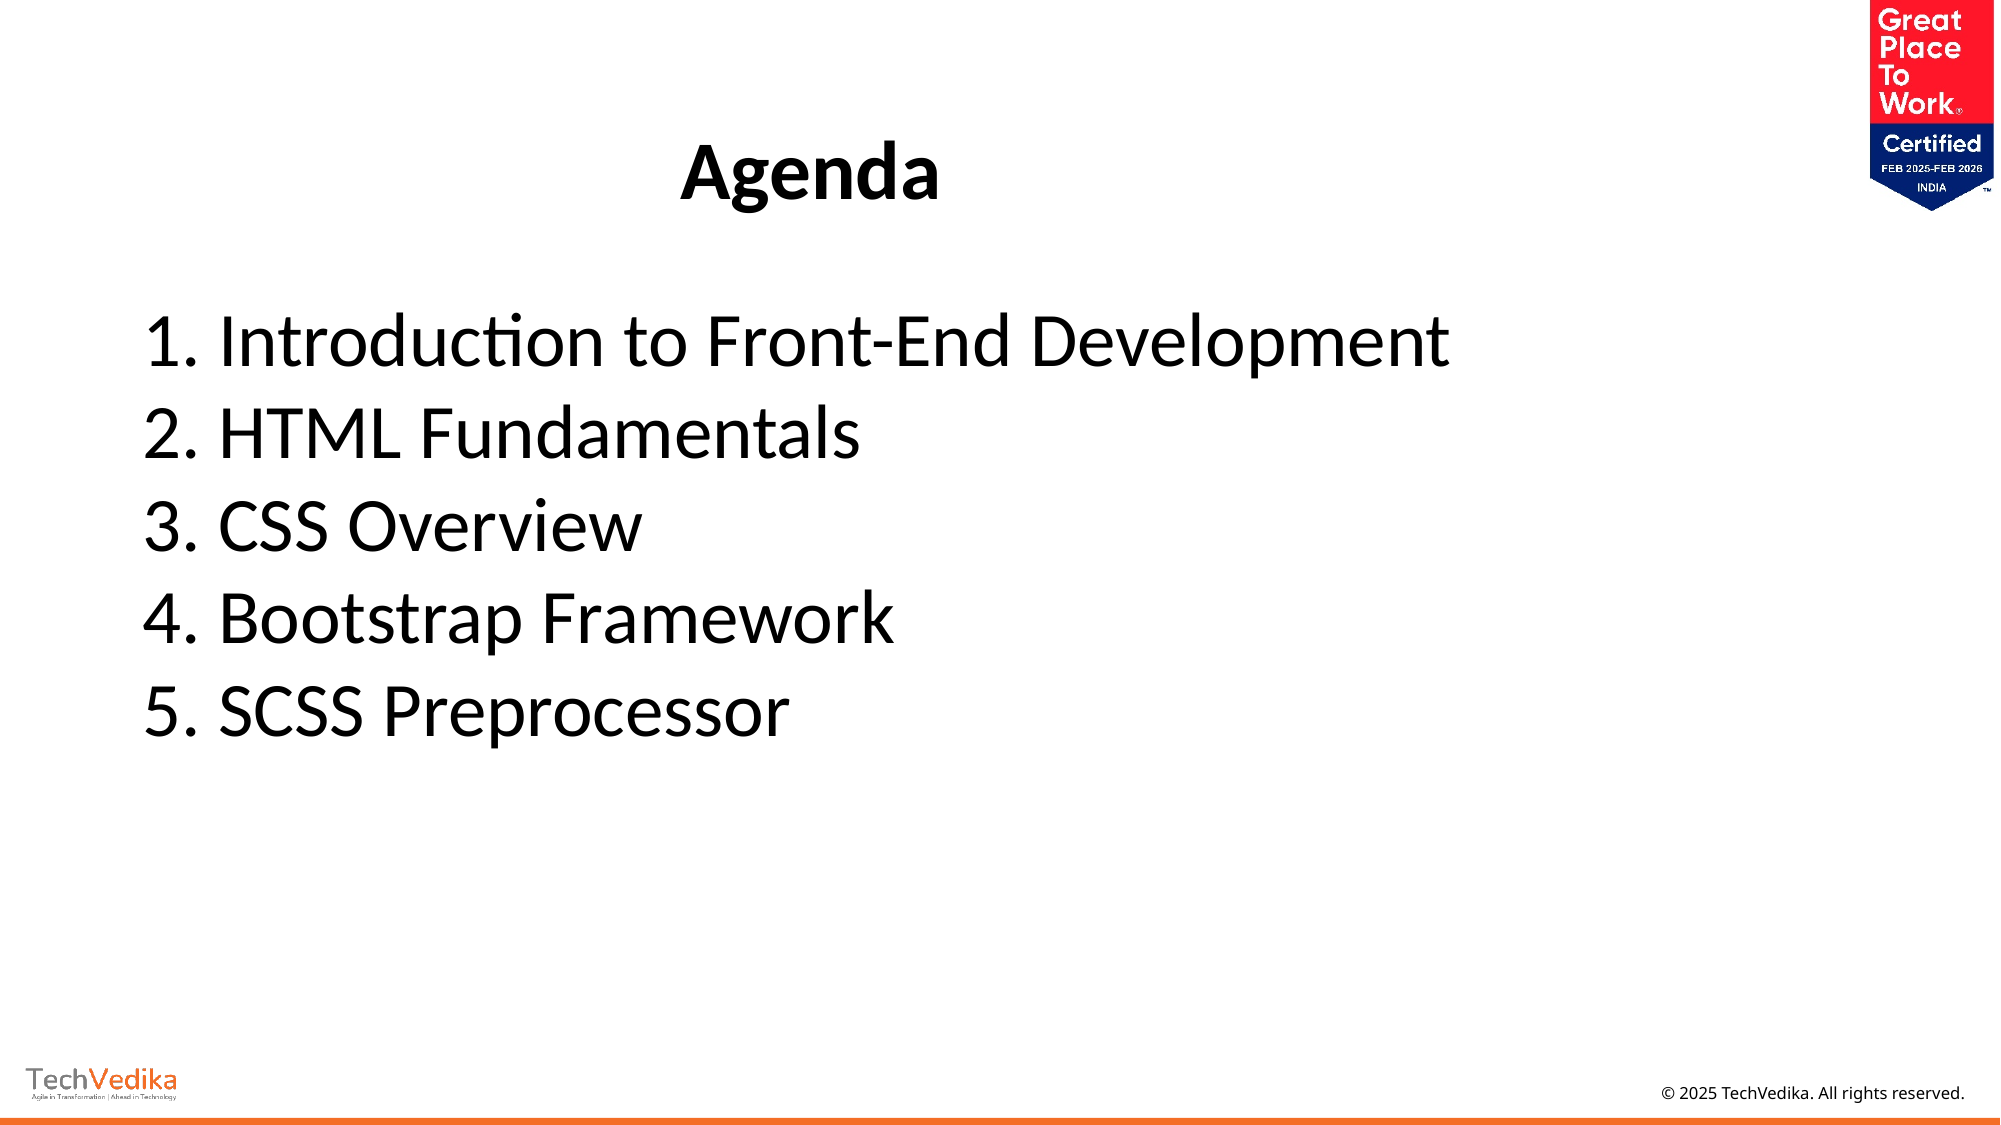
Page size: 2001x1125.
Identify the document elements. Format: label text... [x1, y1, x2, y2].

picture [25, 1066, 178, 1101]
text_box 1. Introduction to Front-End Development 2. HTML Fundamentals 3. CSS Overview 4. Bootstrap Framework 5. SCSS Preprocessor [127, 281, 1616, 760]
picture [1857, 0, 2000, 211]
title Agenda [0, 134, 1809, 211]
